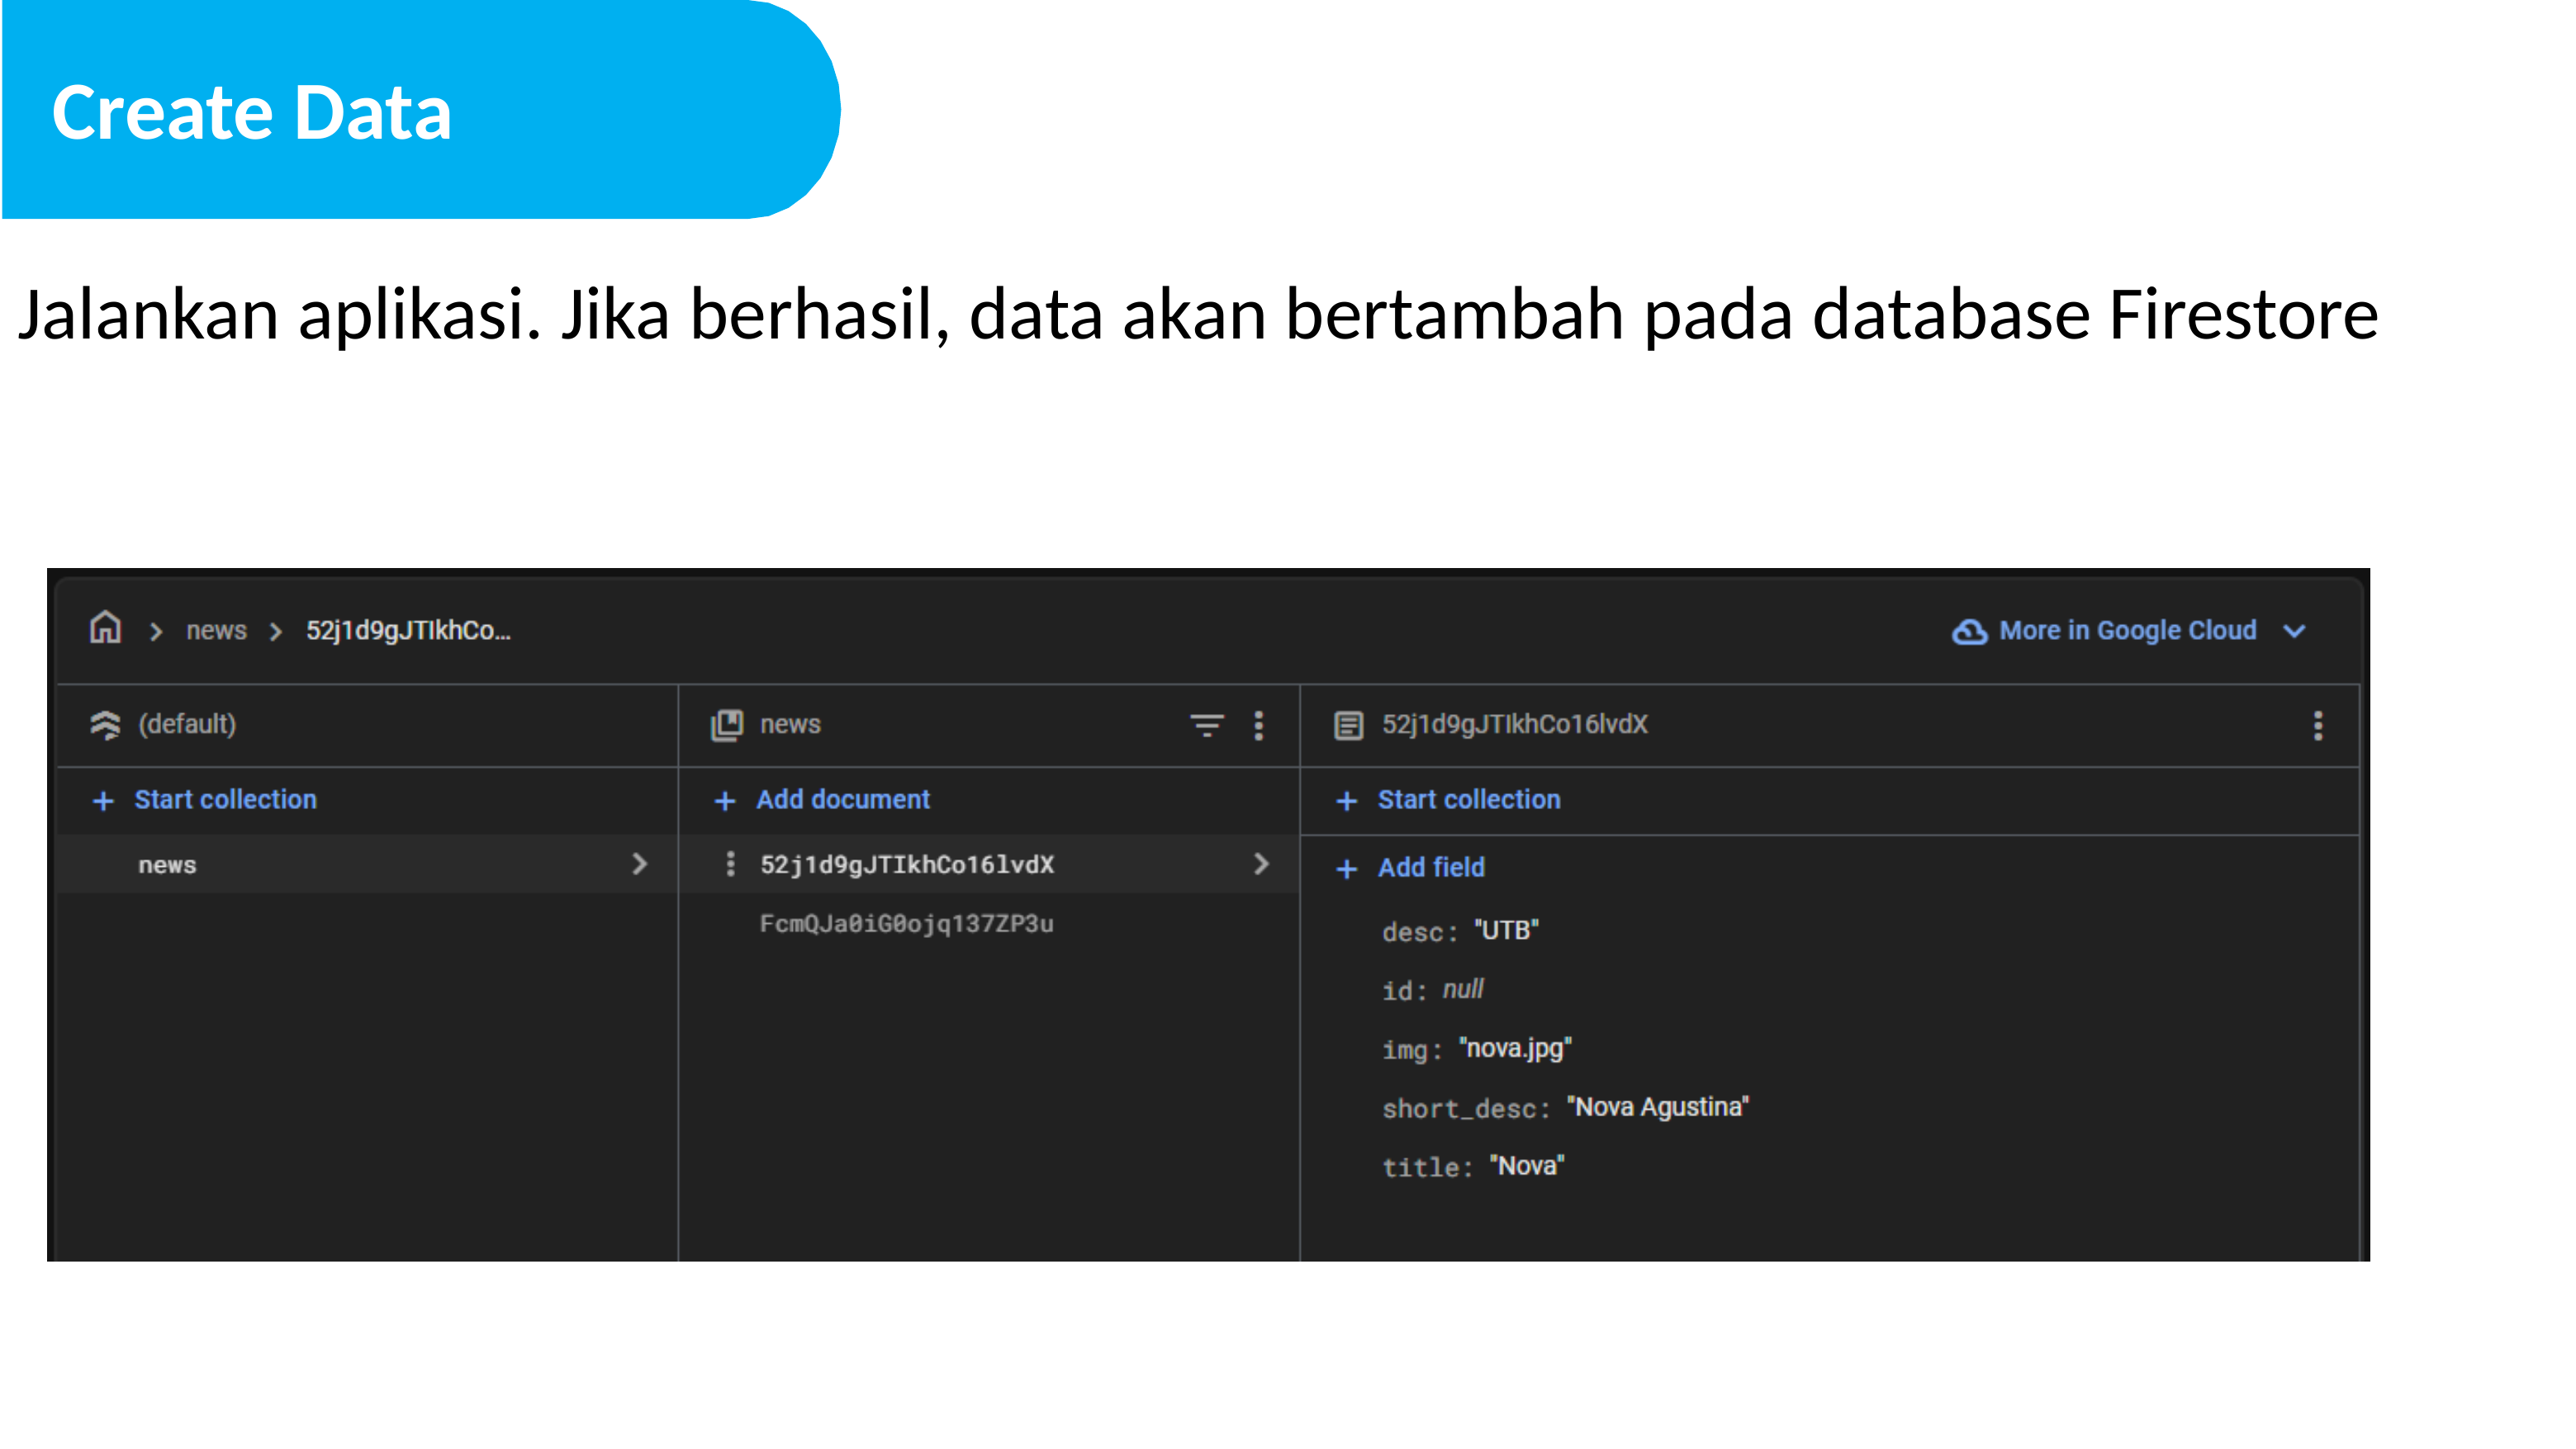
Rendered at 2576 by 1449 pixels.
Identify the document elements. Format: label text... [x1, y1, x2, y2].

text_box Jalankan aplikasi. Jika berhasil, data akan bertambah pada database Firestore [5, 211, 2498, 361]
text_box [2, 0, 842, 220]
text_box Create Data [50, 54, 722, 156]
picture [47, 568, 2370, 1262]
